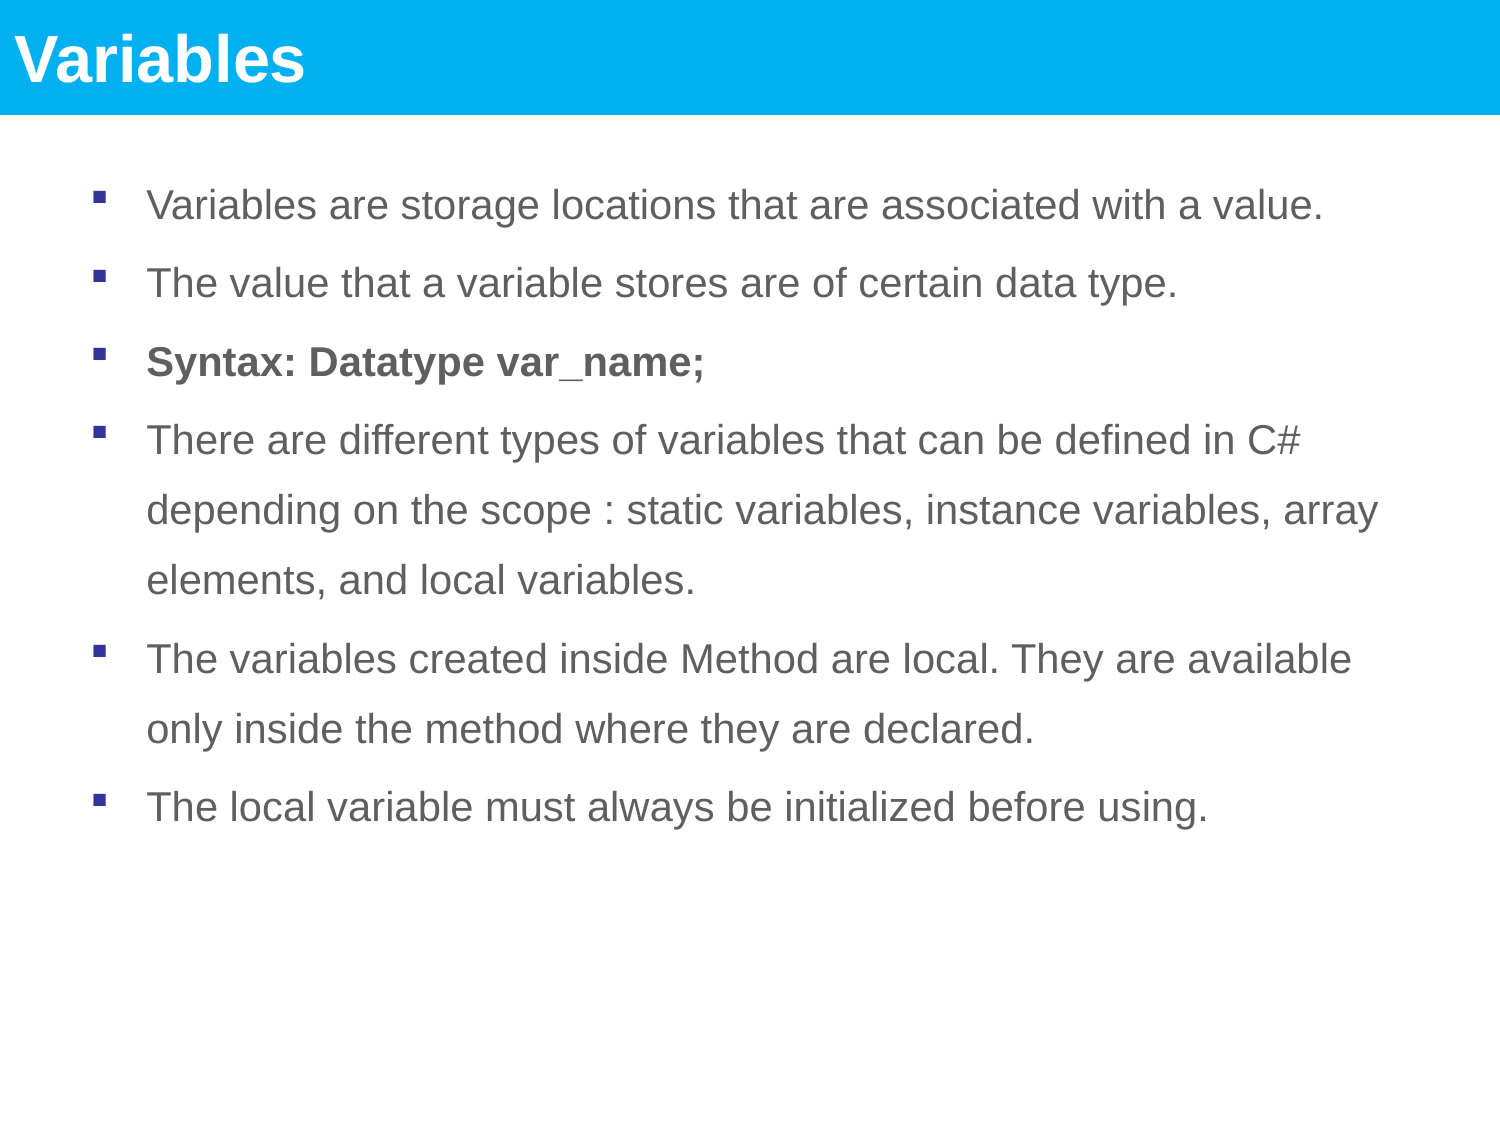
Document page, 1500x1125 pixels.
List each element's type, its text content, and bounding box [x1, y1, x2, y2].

text_box Variables are storage locations that are associated with a value. The value that a variable stores are of certain data type. Syntax: Datatype var_name; There are different types of variables that can be defined in C# depending on the scope : static variables, instance variables, array elements, and local variables. The variables created inside Method are local. They are available only inside the method where they are declared. The local variable must always be initialized before using. [74, 149, 1425, 1075]
list [37, 137, 1413, 993]
text_box Variables [0, 0, 1500, 115]
